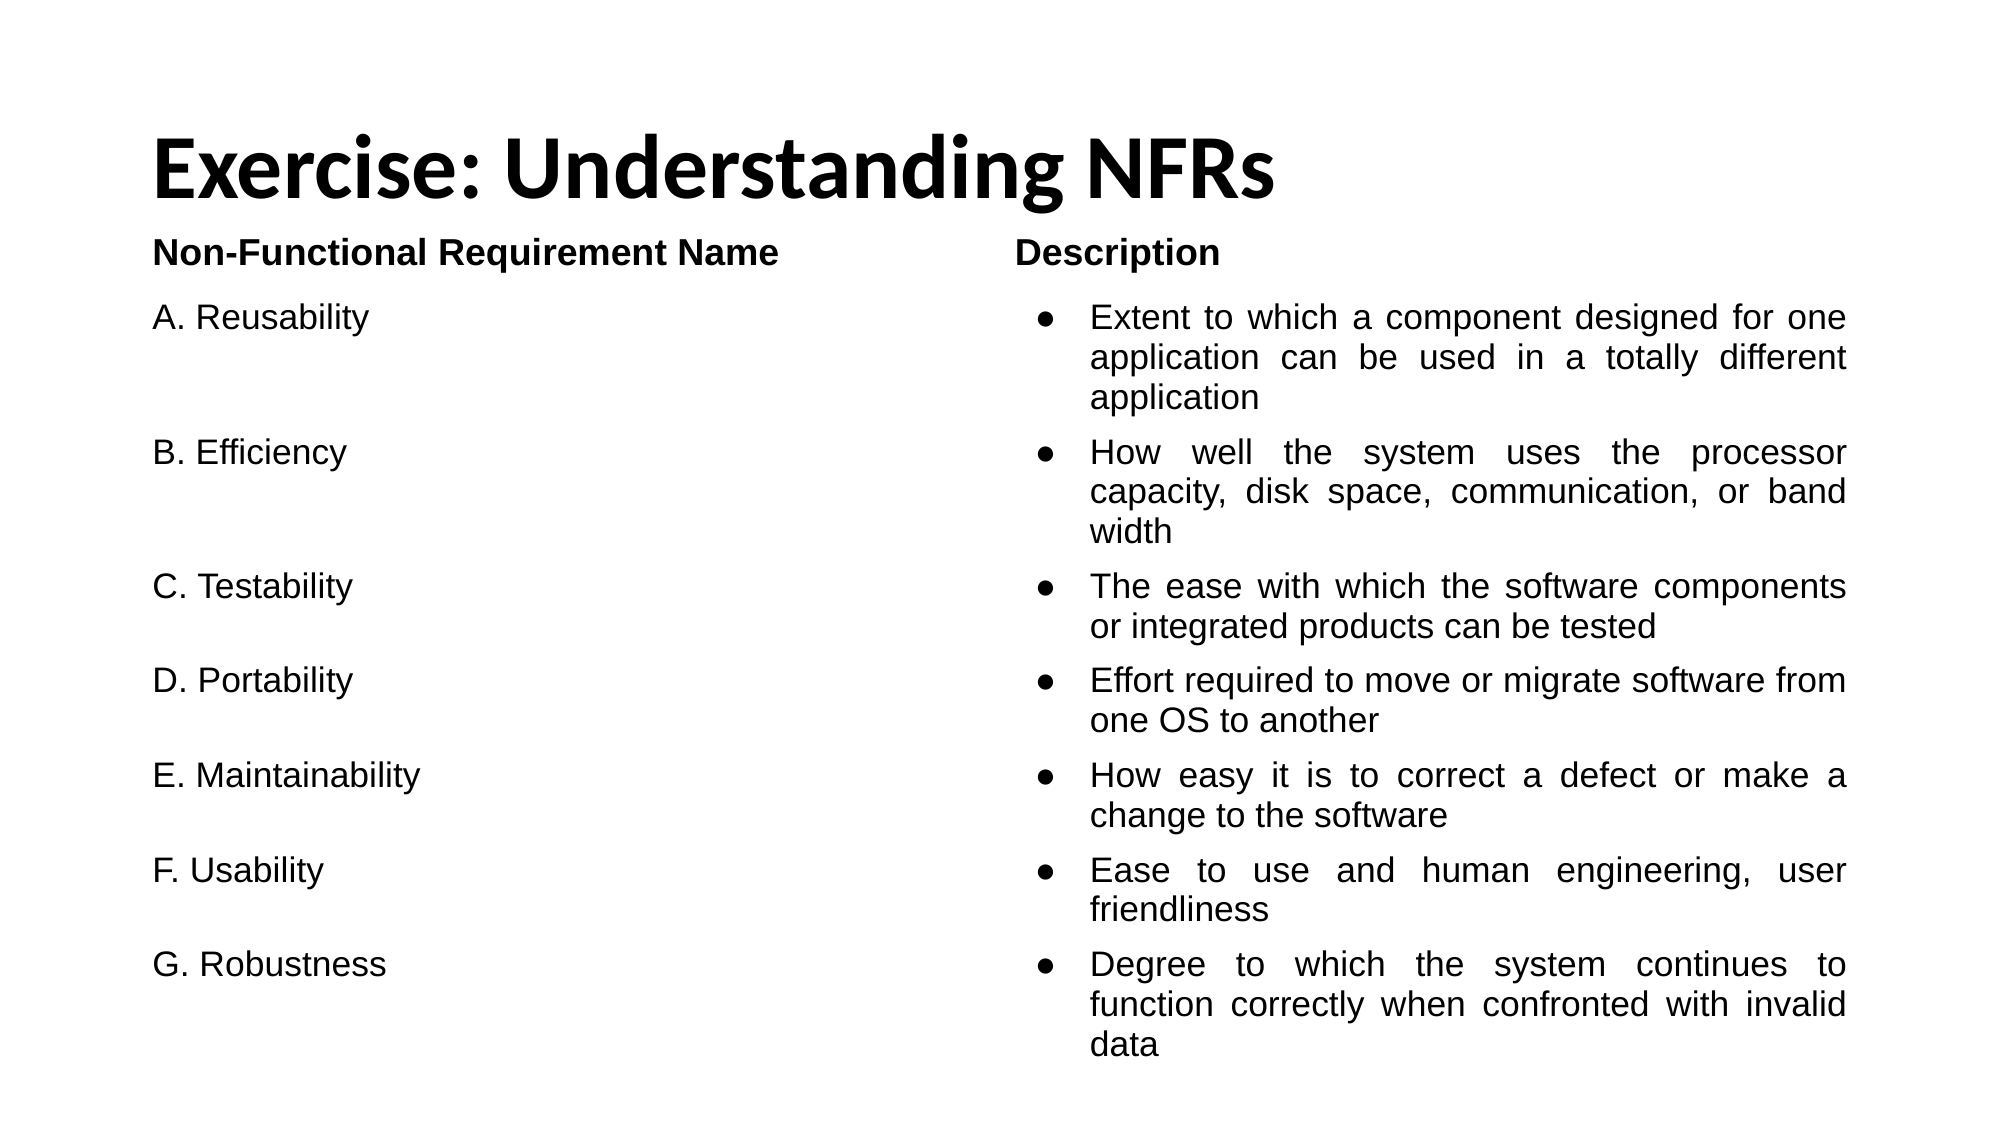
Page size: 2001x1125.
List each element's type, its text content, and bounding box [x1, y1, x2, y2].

table_header Description [1000, 224, 1862, 290]
table_cell F. Usability [137, 842, 1000, 937]
table_cell Degree to which the system continues to function correctly when confronted with invalid data [1000, 937, 1862, 1071]
table_cell C. Testability [137, 559, 1000, 653]
table_cell D. Portability [137, 653, 1000, 748]
table_cell Extent to which a component designed for one application can be used in a totally different application [1000, 290, 1862, 424]
table_cell The ease with which the software components or integrated products can be tested [1000, 559, 1862, 653]
text_box [500, 532, 1501, 593]
table_cell How well the system uses the processor capacity, disk space, communication, or band width [1000, 424, 1862, 559]
table_cell A. Reusability [137, 290, 1000, 424]
title Exercise: Understanding NFRs [137, 59, 1863, 278]
table_cell Ease to use and human engineering, user friendliness [1000, 842, 1862, 937]
table_cell B. Efficiency [137, 424, 1000, 559]
table_cell How easy it is to correct a defect or make a change to the software [1000, 748, 1862, 842]
table_cell E. Maintainability [137, 748, 1000, 842]
table_cell Effort required to move or migrate software from one OS to another [1000, 653, 1862, 748]
table_header Non-Functional Requirement Name [137, 224, 1000, 290]
table_cell G. Robustness [137, 937, 1000, 1071]
